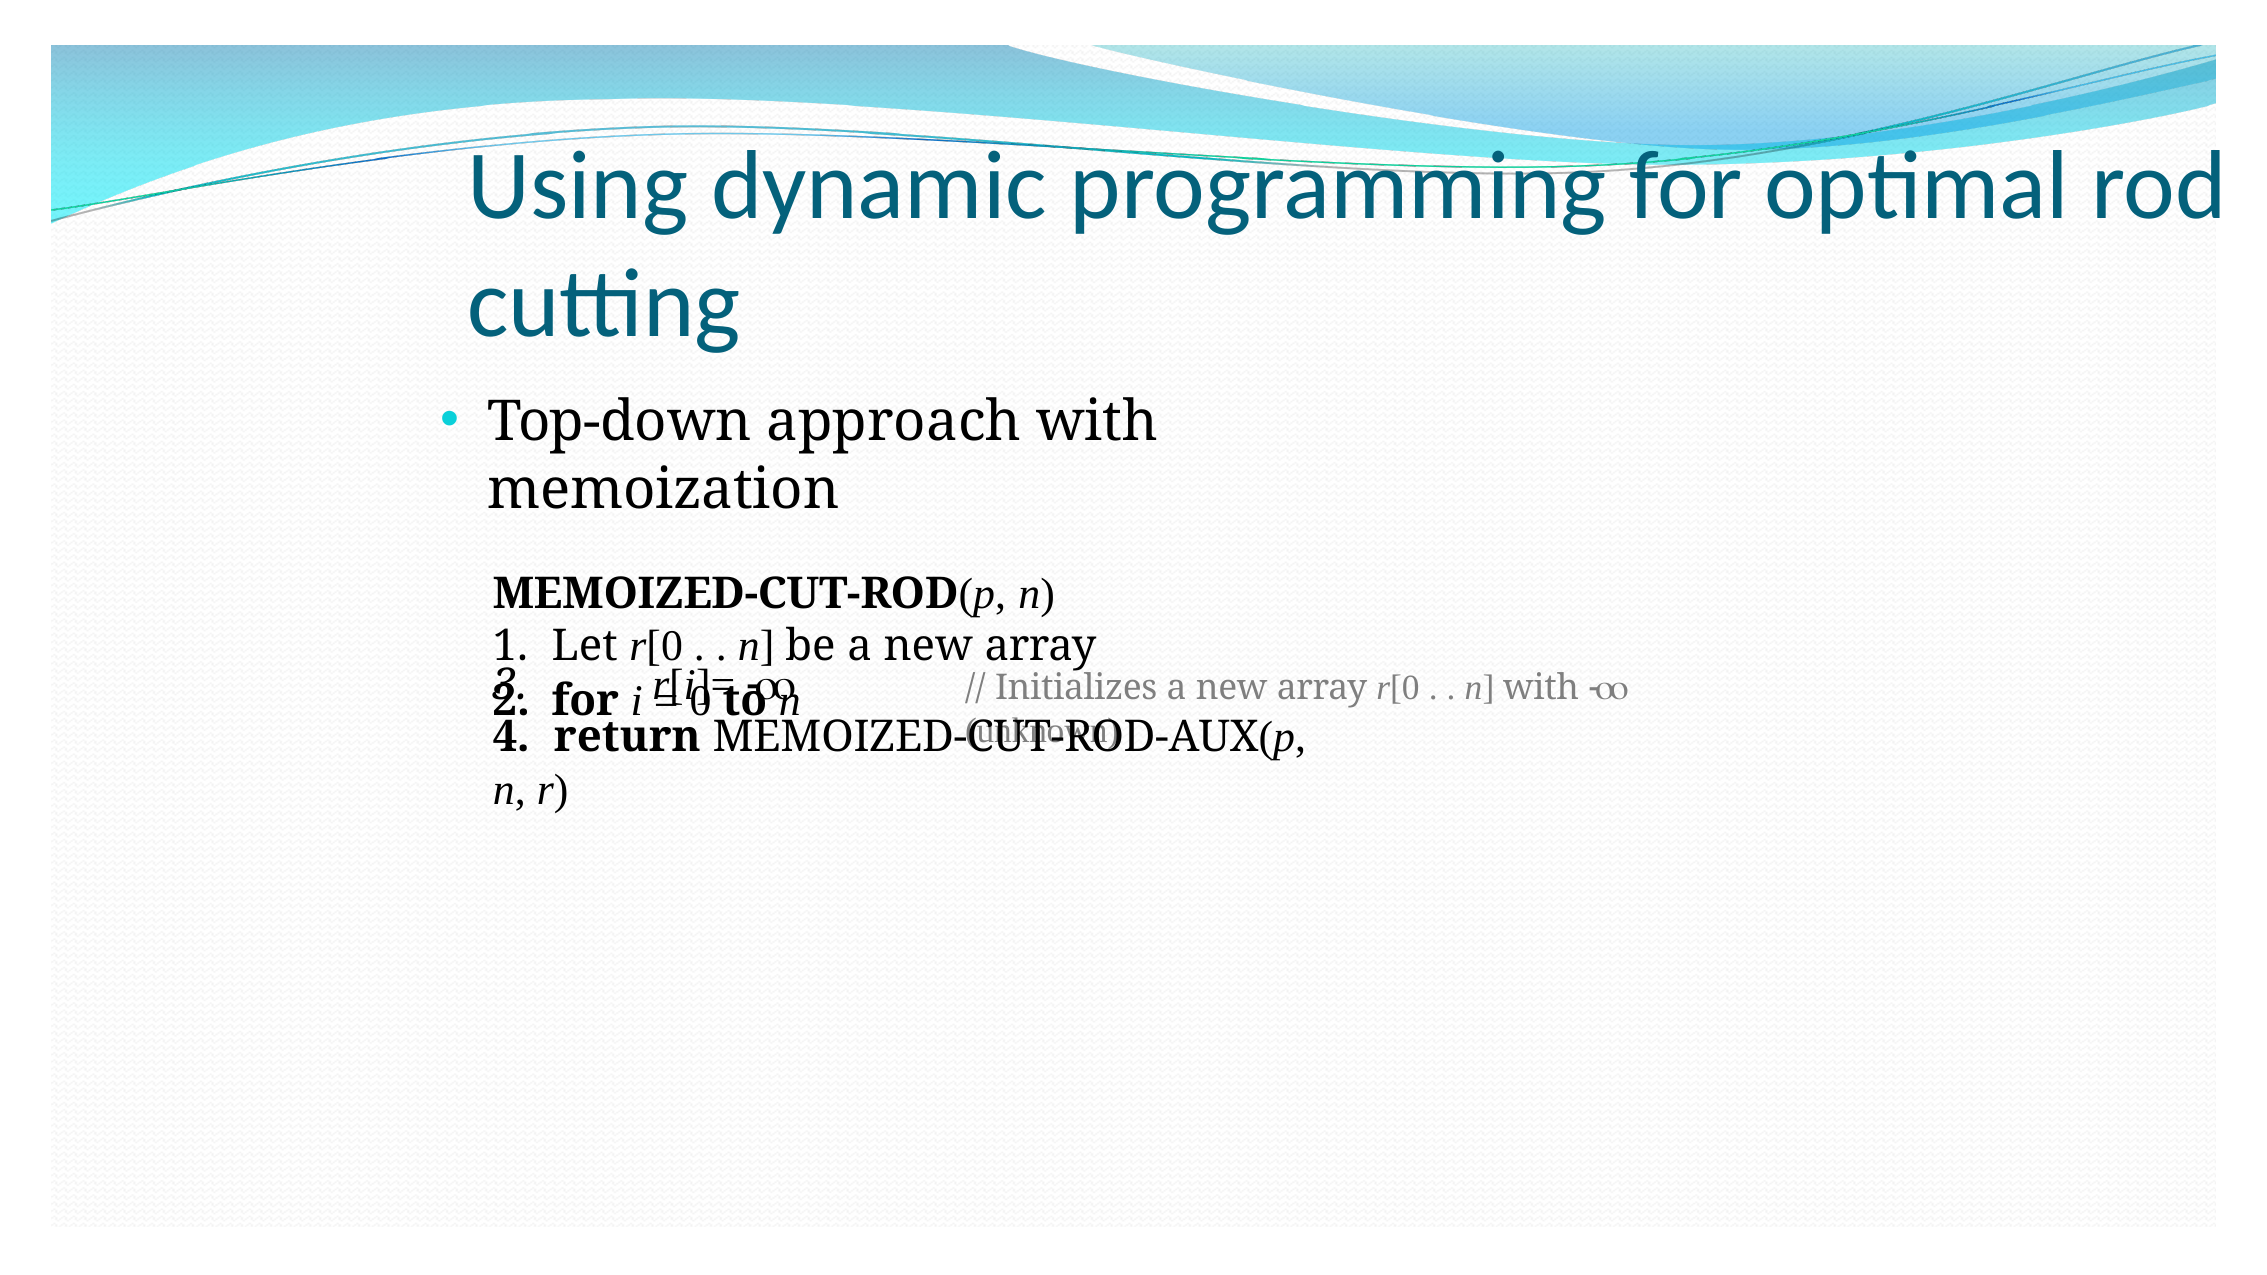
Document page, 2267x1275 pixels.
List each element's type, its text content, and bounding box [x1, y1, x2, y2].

text_box 3. r[i]=  [490, 653, 802, 706]
text_box // Initializes a new array r[0 . . n] with  (unknown) [963, 662, 1746, 750]
title Using dynamic programming for optimal rod cutting [465, 118, 2267, 357]
text_box Top-down approach with memoization Memoized-Cut-Rod(p, n) Let r[0 . . n] be a new array for i = 0 to n [438, 382, 1445, 724]
picture [51, 45, 2216, 1227]
text_box 4. return Memoized-Cut-Rod-Aux(p, n, r) [490, 706, 1314, 814]
